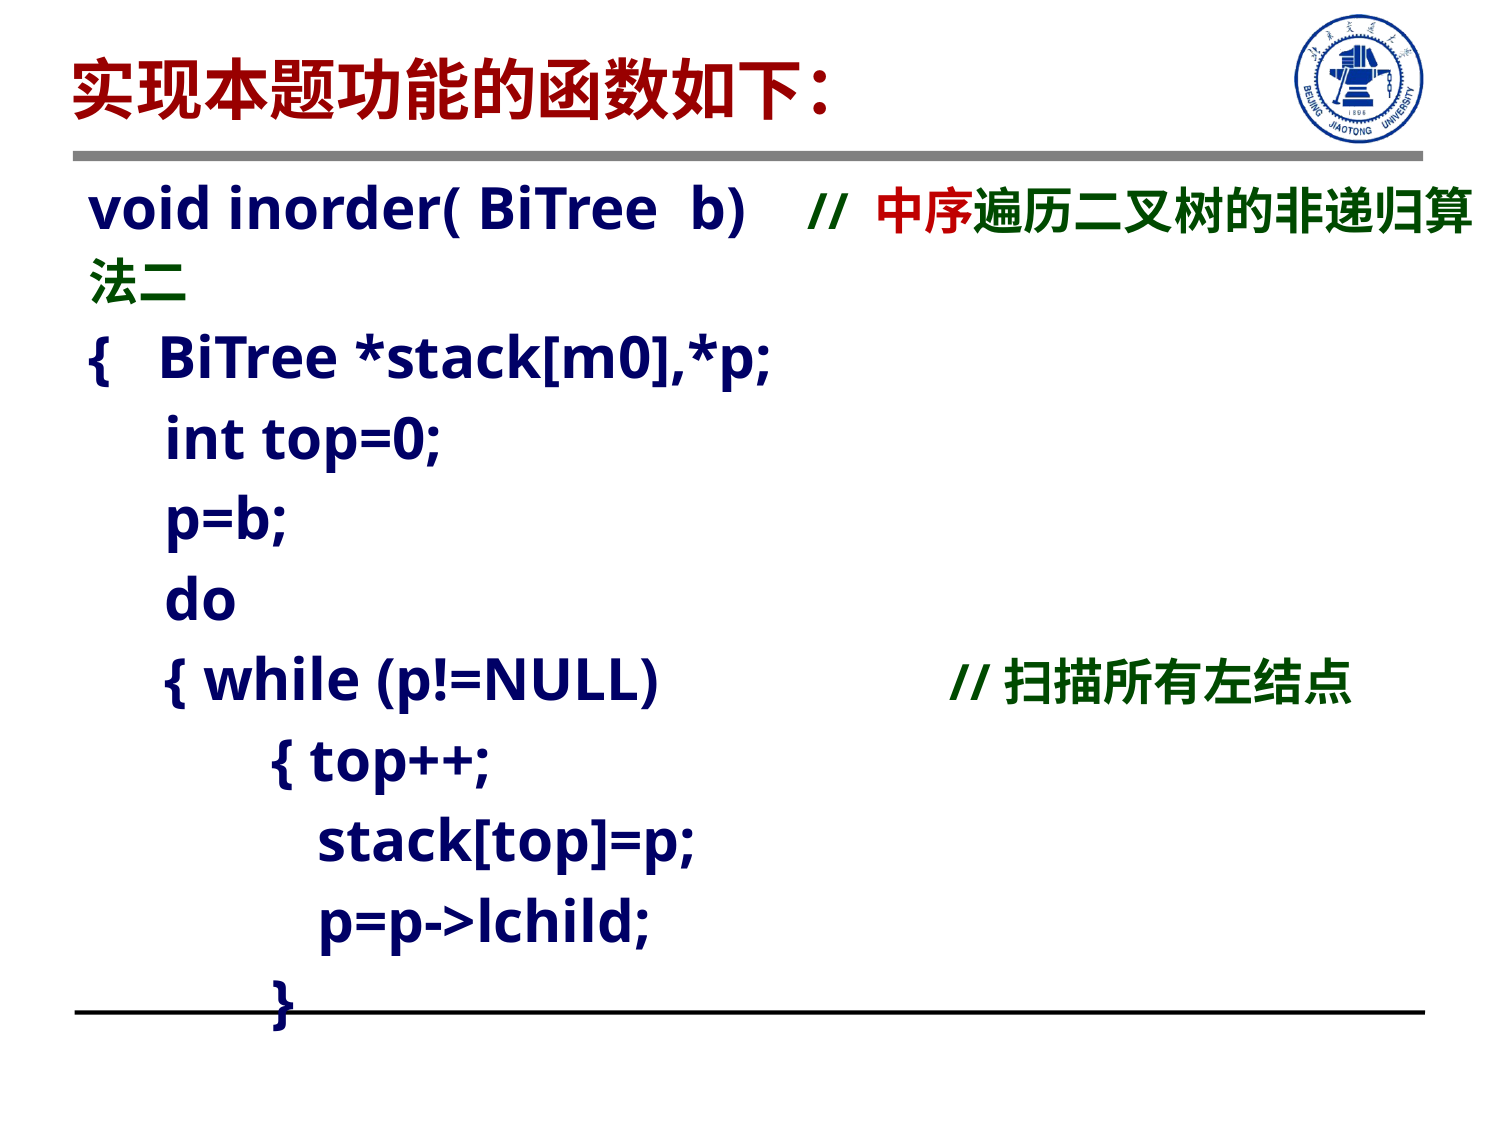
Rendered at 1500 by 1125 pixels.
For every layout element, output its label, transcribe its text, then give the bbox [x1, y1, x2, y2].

text_box 实现本题功能的函数如下： [54, 16, 886, 135]
picture [1294, 14, 1424, 144]
text_box void inorder( BiTree b) // 中序遍历二叉树的非递归算法二 { BiTree *stack[m0],*p; int top=0; p=b; do { while (p!=NULL) //扫描所有左结点 { top++; stack[top]=p; p=p->lchild; } [73, 153, 1500, 1042]
